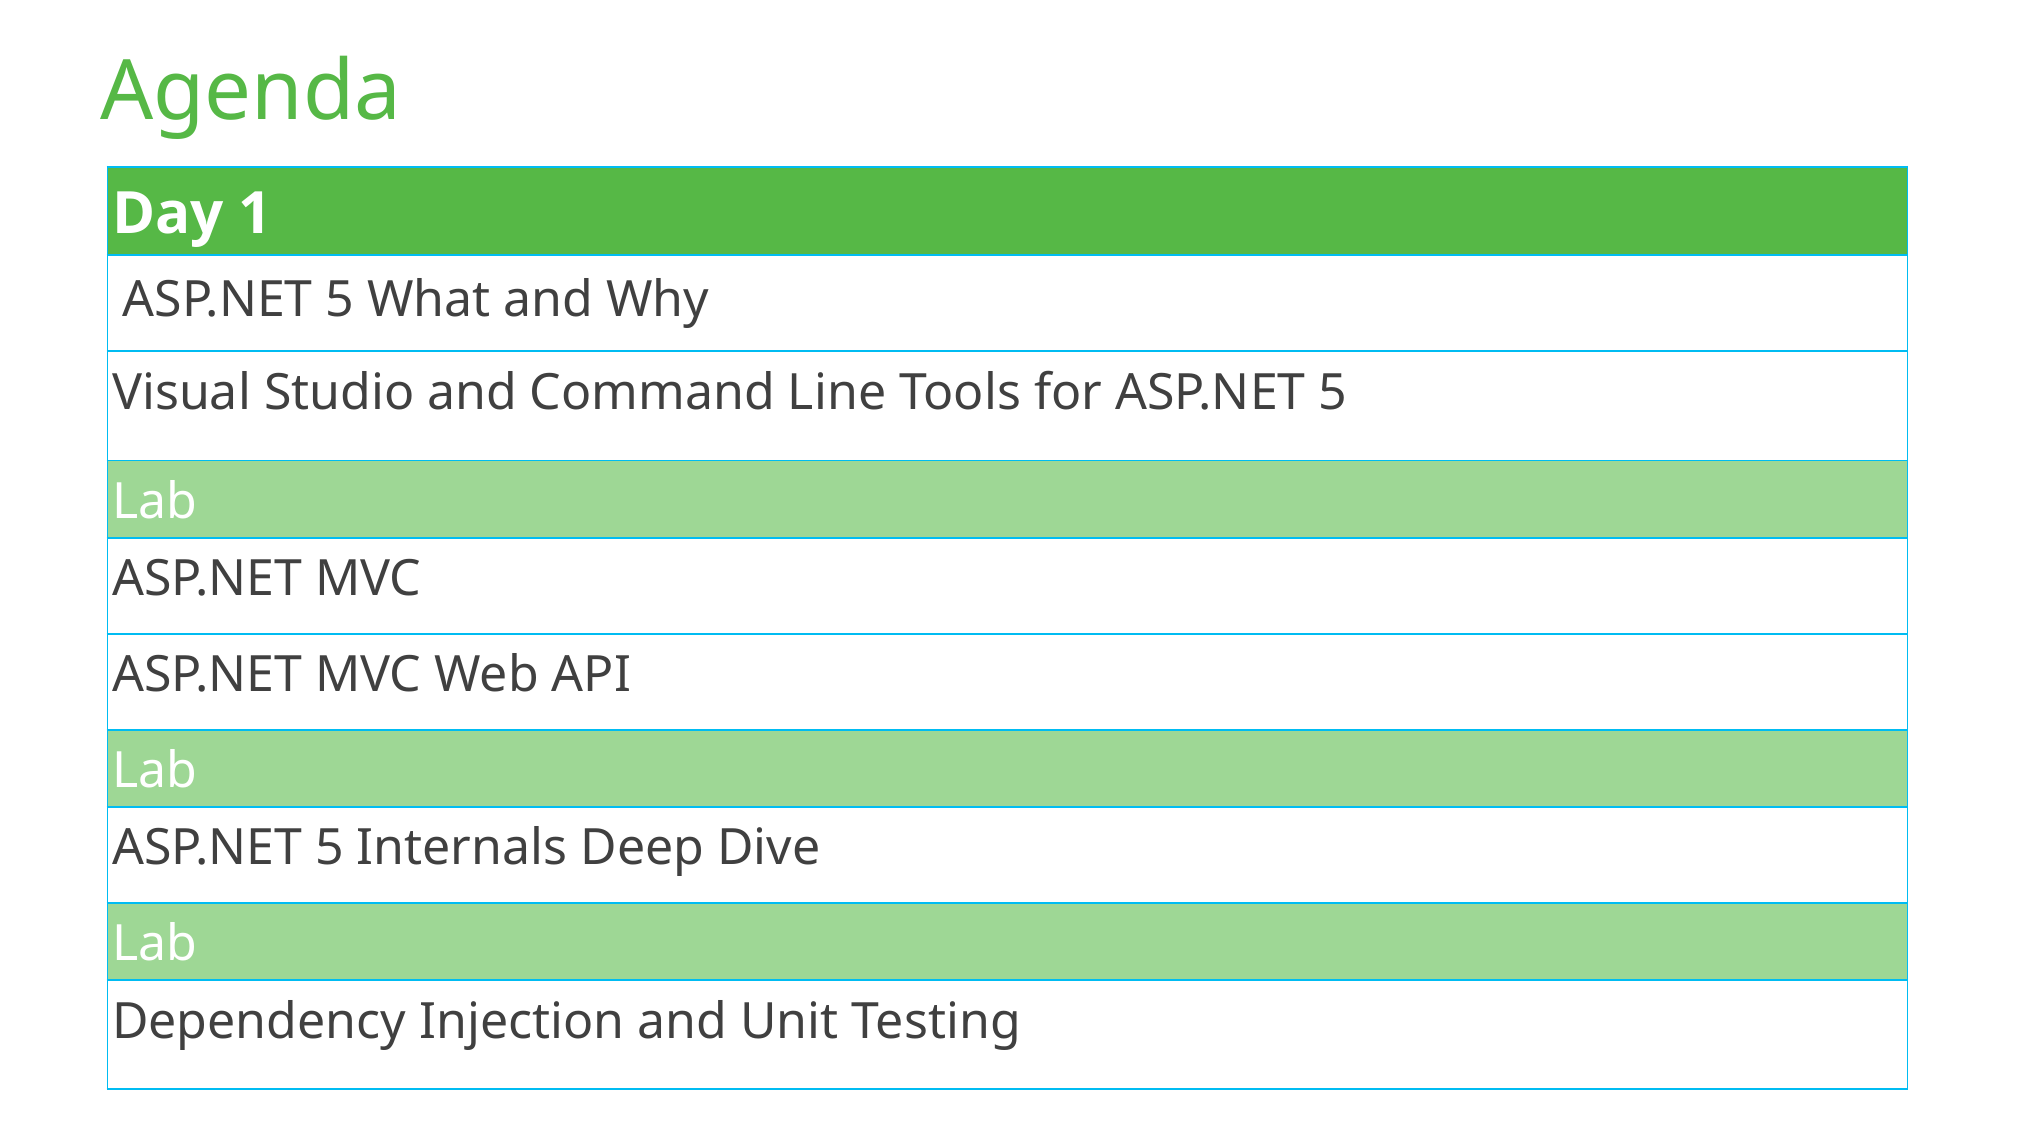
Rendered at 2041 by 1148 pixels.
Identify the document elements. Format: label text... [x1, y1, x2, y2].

table_header Day 1 [108, 168, 1907, 254]
table_cell Lab [108, 904, 1907, 979]
table_cell ASP.NET MVC [108, 539, 1907, 633]
table_cell ASP.NET MVC Web API [108, 635, 1907, 729]
table_cell Dependency Injection and Unit Testing [108, 981, 1907, 1088]
table_cell Lab [108, 461, 1907, 537]
table_cell ASP.NET 5 What and Why [108, 256, 1907, 350]
table_cell Visual Studio and Command Line Tools for ASP.NET 5 [108, 352, 1907, 460]
table_cell Lab [108, 731, 1907, 806]
text_box Agenda [70, 23, 432, 162]
table_cell ASP.NET 5 Internals Deep Dive [108, 808, 1907, 902]
